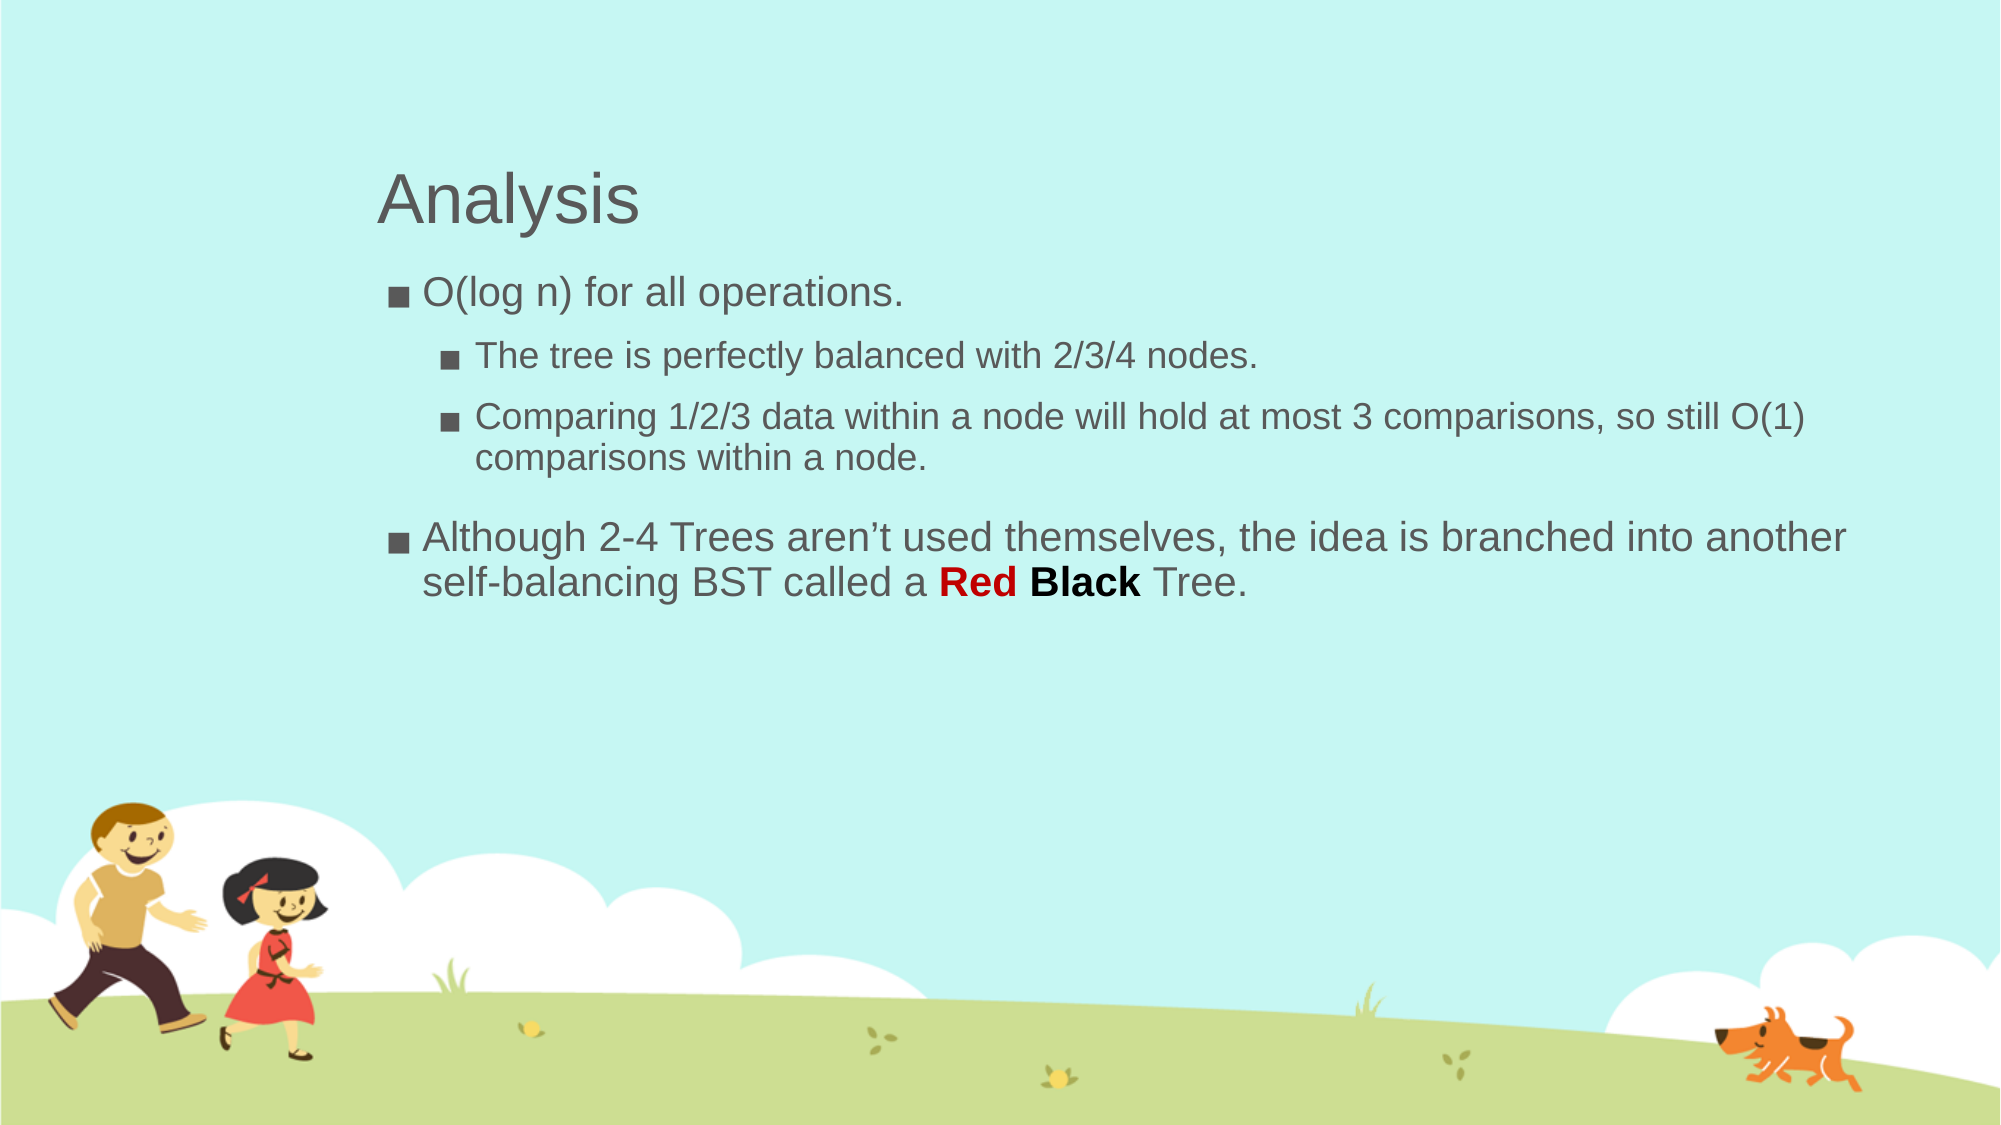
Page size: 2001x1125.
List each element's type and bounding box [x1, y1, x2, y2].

title [362, 50, 1900, 247]
picture [0, 0, 2001, 1125]
list [362, 262, 1900, 938]
